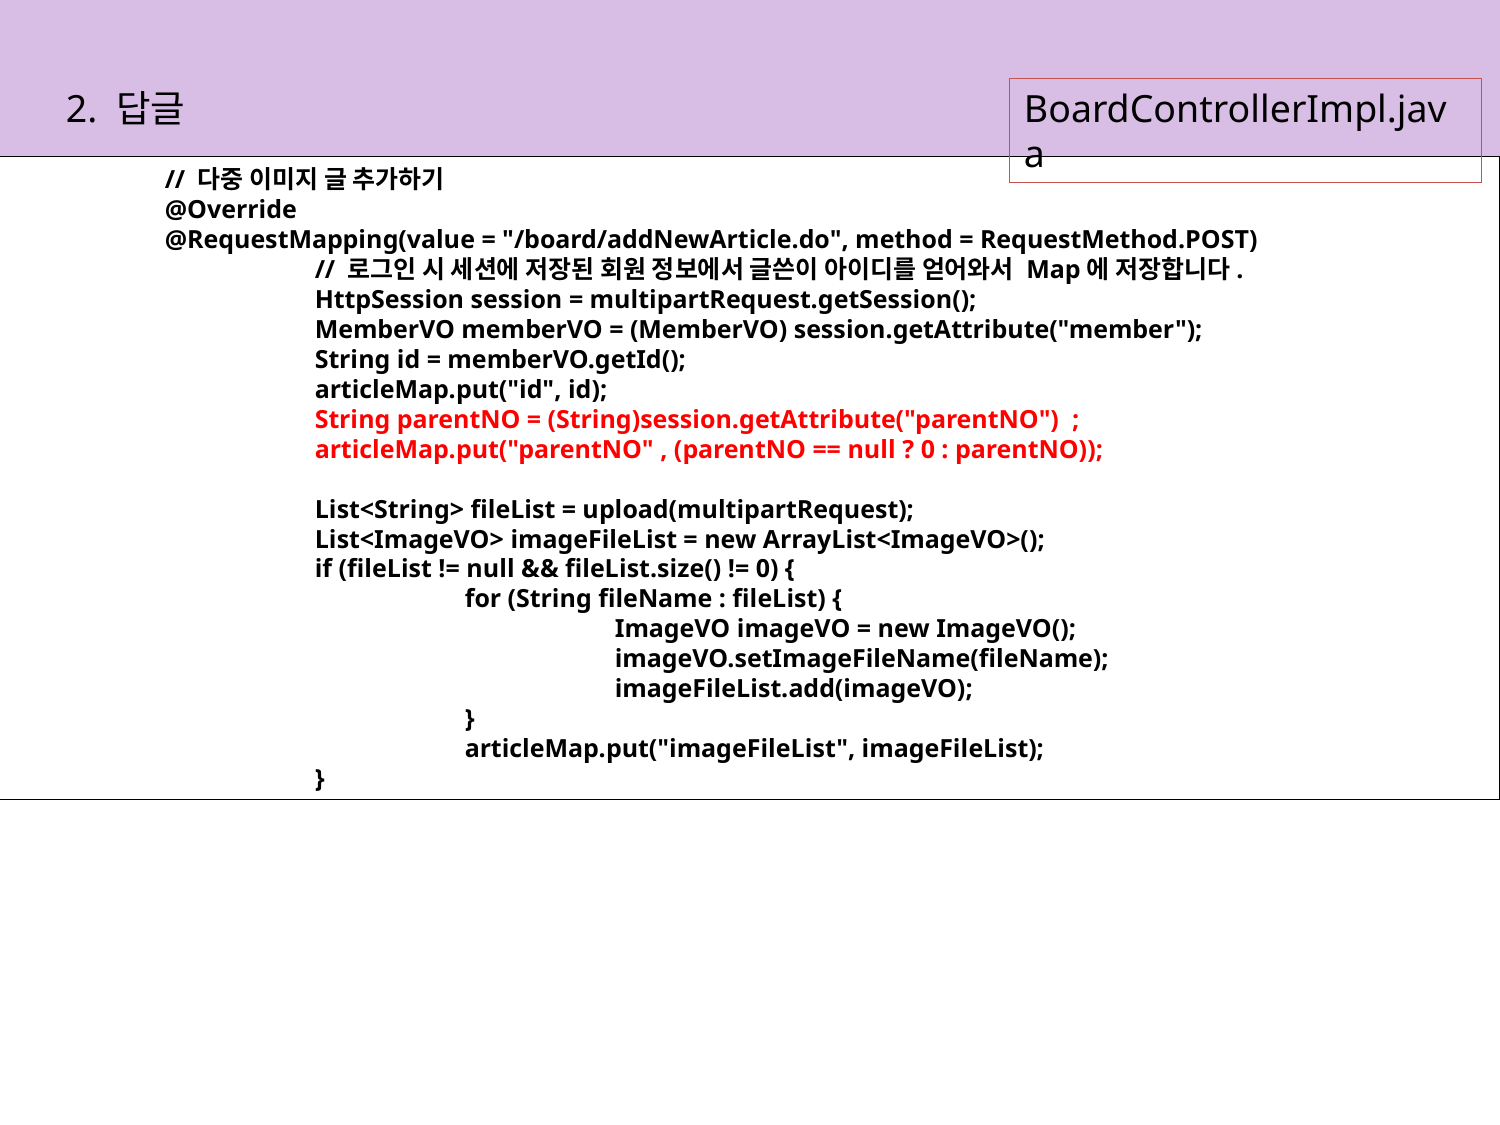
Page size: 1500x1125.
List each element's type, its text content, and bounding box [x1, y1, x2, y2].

text_box [0, 0, 1500, 156]
text_box BoardControllerImpl.java [1009, 78, 1482, 183]
text_box // 다중 이미지 글 추가하기 @Override @RequestMapping(value = "/board/addNewArticle.do", method = RequestMethod.POST) // 로그인 시 세션에 저장된 회원 정보에서 글쓴이 아이디를 얻어와서 Map에 저장합니다. HttpSession session = multipartRequest.getSession(); MemberVO memberVO = (MemberVO) session.getAttribute("member"); String id = memberVO.getId(); articleMap.put("id", id); String parentNO = (String)session.getAttribute("parentNO") ; articleMap.put("parentNO" , (parentNO == null ? 0 : parentNO)); List<String> fileList = upload(multipartRequest); List<ImageVO> imageFileList = new ArrayList<ImageVO>(); if (fileList != null && fileList.size() != 0) { for (String fileName : fileList) { ImageVO imageVO = new ImageVO(); imageVO.setImageFileName(fileName); imageFileList.add(imageVO); } articleMap.put("imageFileList", imageFileList); } [0, 156, 1500, 800]
text_box 2. 답글 [51, 78, 423, 138]
